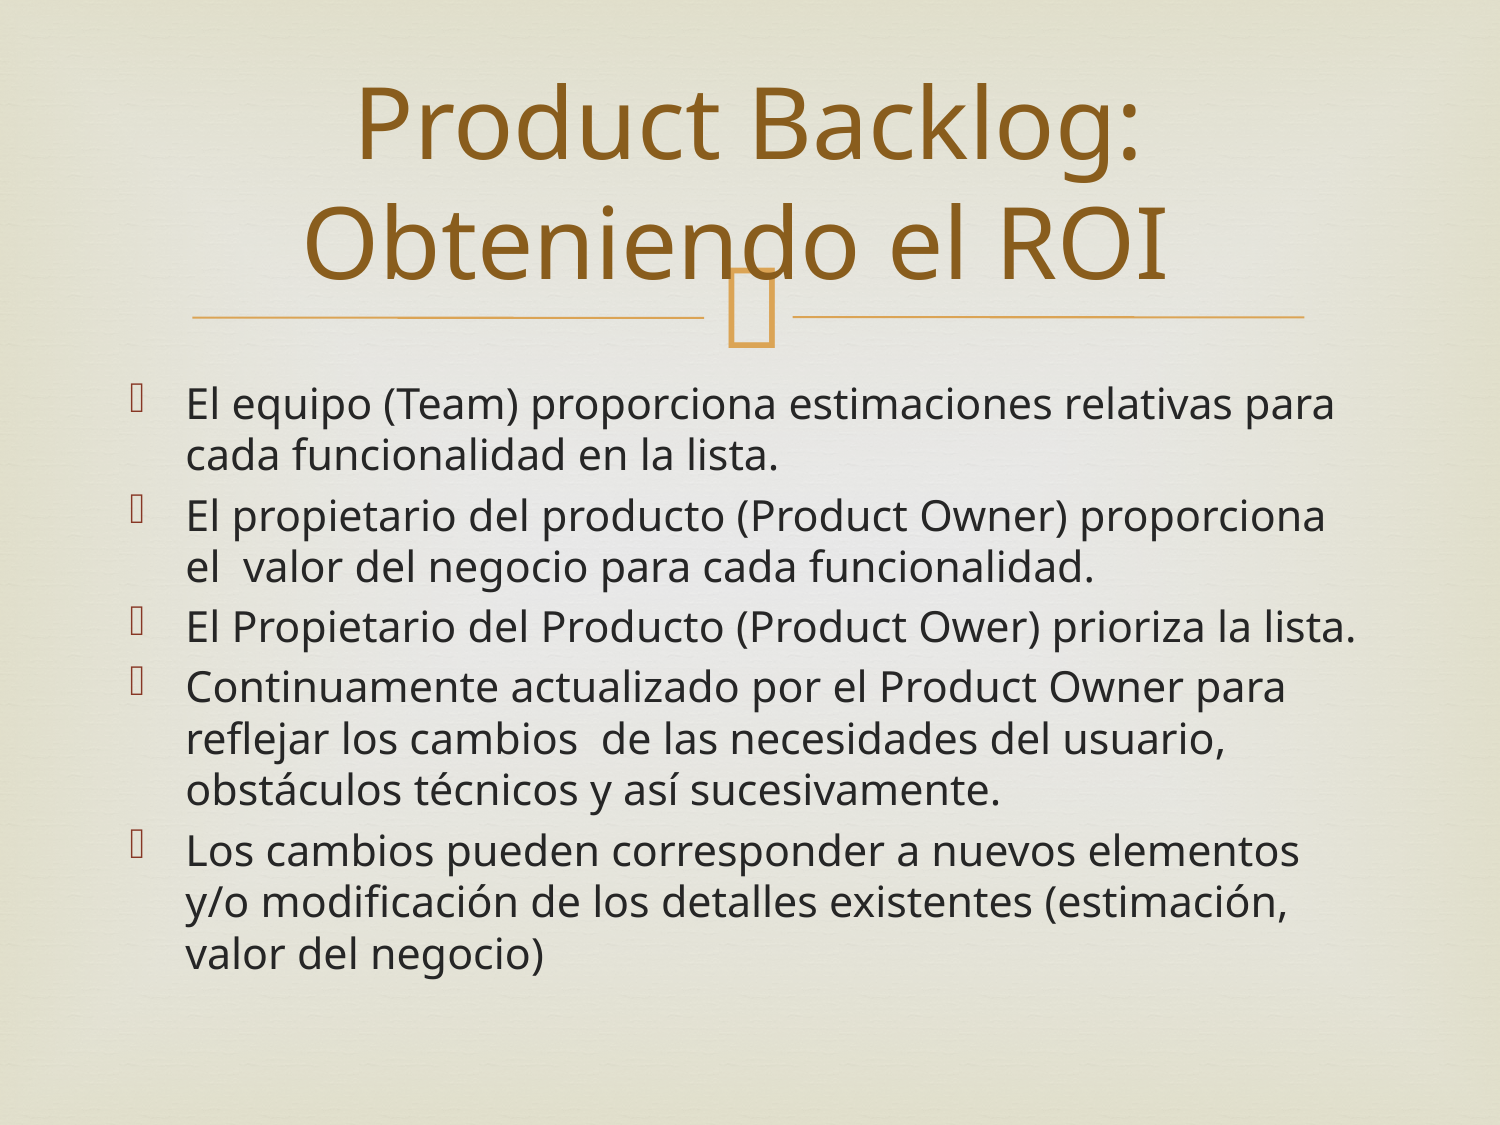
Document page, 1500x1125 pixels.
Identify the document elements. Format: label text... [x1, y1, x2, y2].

title Product Backlog: Obteniendo el ROI [112, 93, 1386, 267]
list El equipo (Team) proporciona estimaciones relativas para cada funcionalidad en la lista. El propietario del producto (Product Owner) proporciona el valor del negocio para cada funcionalidad. El Propietario del Producto (Product Ower) prioriza la lista. Continuamente actualizado por el Product Owner para reflejar los cambios de las necesidades del usuario, obstáculos técnicos y así sucesivamente. Los cambios pueden corresponder a nuevos elementos y/o modificación de los detalles existentes (estimación, valor del negocio) [114, 368, 1386, 1005]
